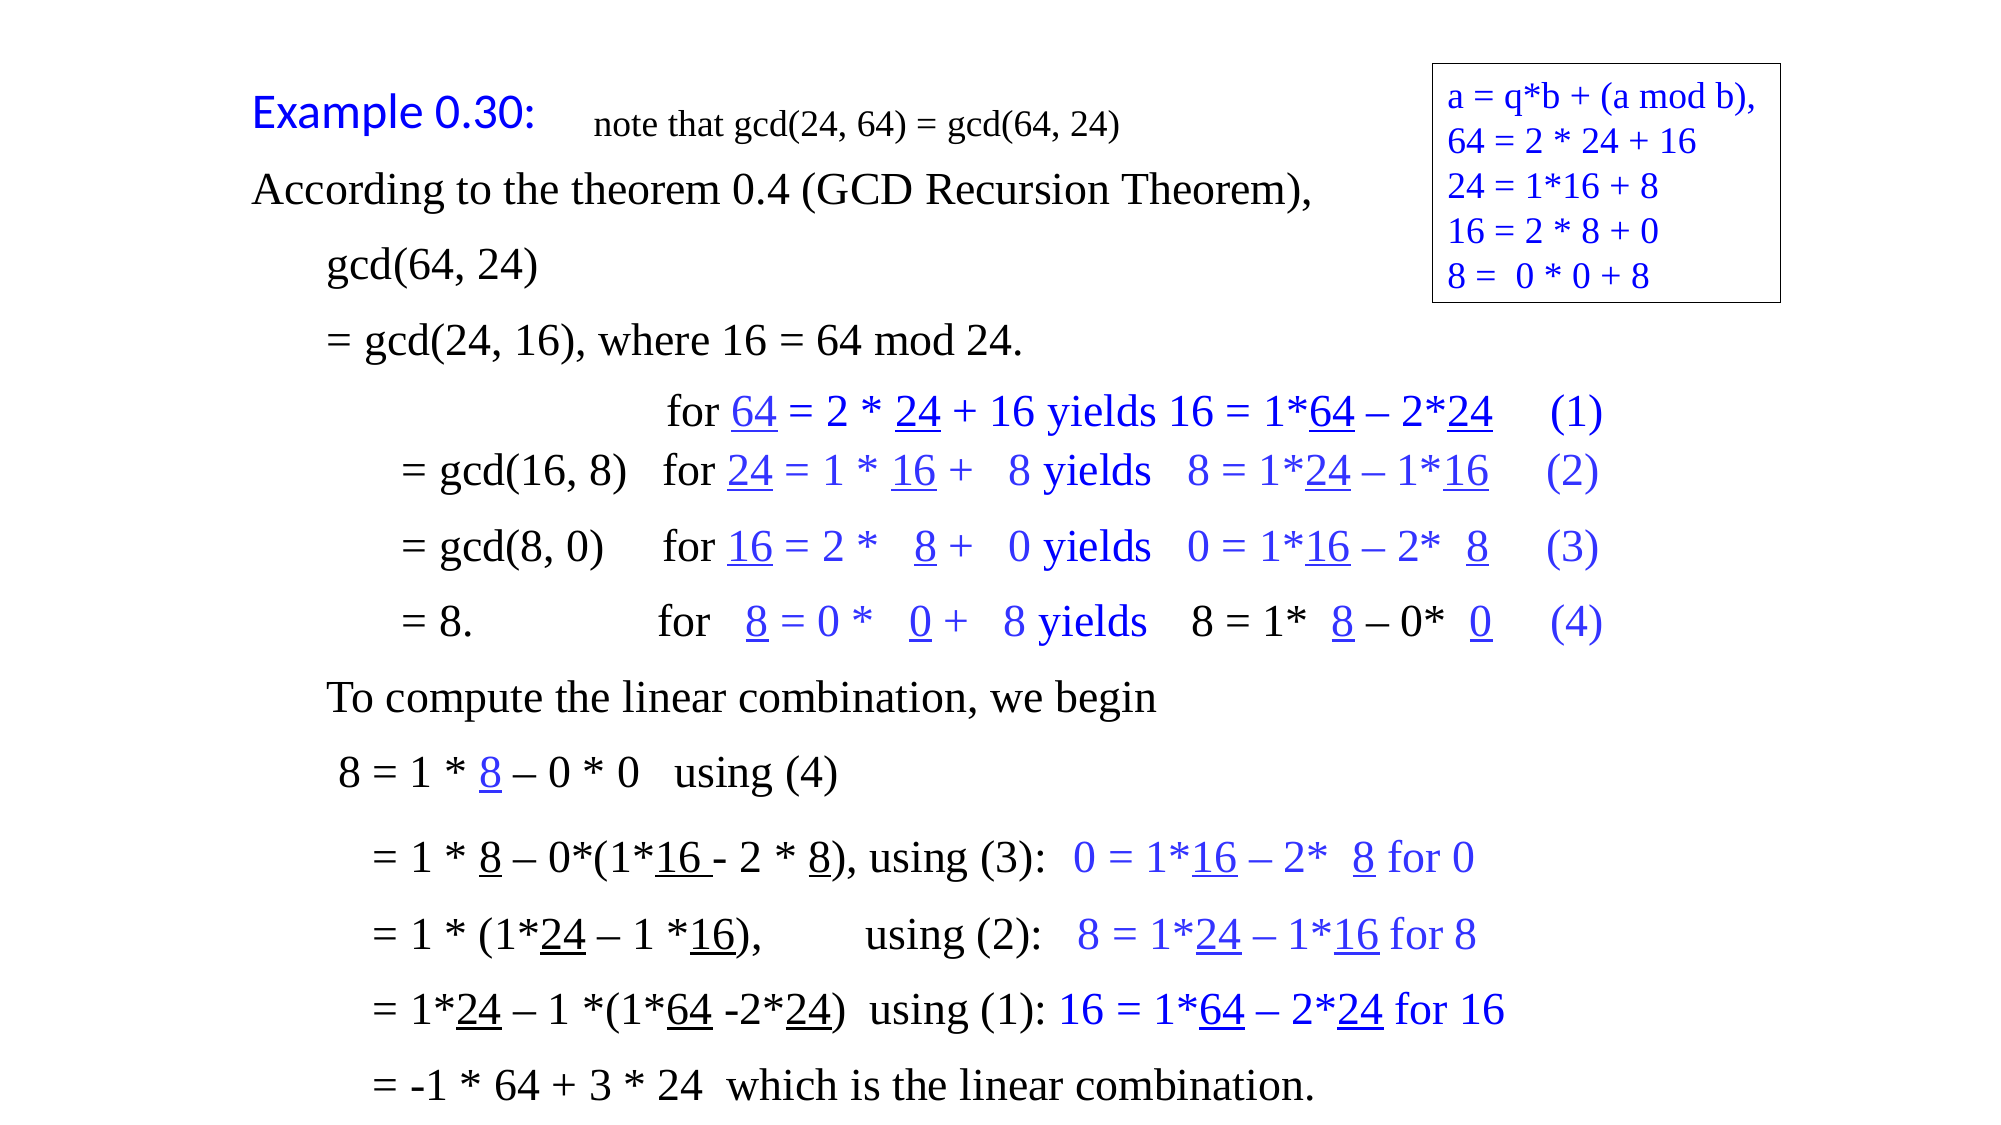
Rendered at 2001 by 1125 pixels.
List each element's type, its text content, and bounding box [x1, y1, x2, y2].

text_box a = q*b + (a mod b), 64 = 2 * 24 + 16 24 = 1*16 + 8 16 = 2 * 8 + 0 8 = 0 * 0 + 8 [1432, 63, 1781, 303]
text_box Example 0.30: According to the theorem 0.4 (GCD Recursion Theorem), gcd(64, 24) = gcd(24, 16), where 16 = 64 mod 24. for 64 = 2 * 24 + 16 yields 16 = 1*64 – 2*24 (1) = gcd(16, 8) for 24 = 1 * 16 + 8 yields 8 = 1*24 – 1*16 (2) = gcd(8, 0) for 16 = 2 * 8 + 0 yields 0 = 1*16 – 2* 8 (3) = 8. for 8 = 0 * 0 + 8 yields 8 = 1* 8 – 0* 0 (4) To compute the linear combination, we begin 8 = 1 * 8 – 0 * 0 using (4) = 1 * 8 – 0*(1*16 - 2 * 8), using (3): 0 = 1*16 – 2* 8 for 0 = 1 * (1*24 – 1 *16), using (2): 8 = 1*24 – 1*16 for 8 = 1*24 – 1 *(1*64 -2*24) using (1): 16 = 1*64 – 2*24 for 16 = -1 * 64 + 3 * 24 which is the linear combination. [237, 66, 1888, 1117]
text_box note that gcd(24, 64) = gcd(64, 24) [578, 88, 1142, 152]
